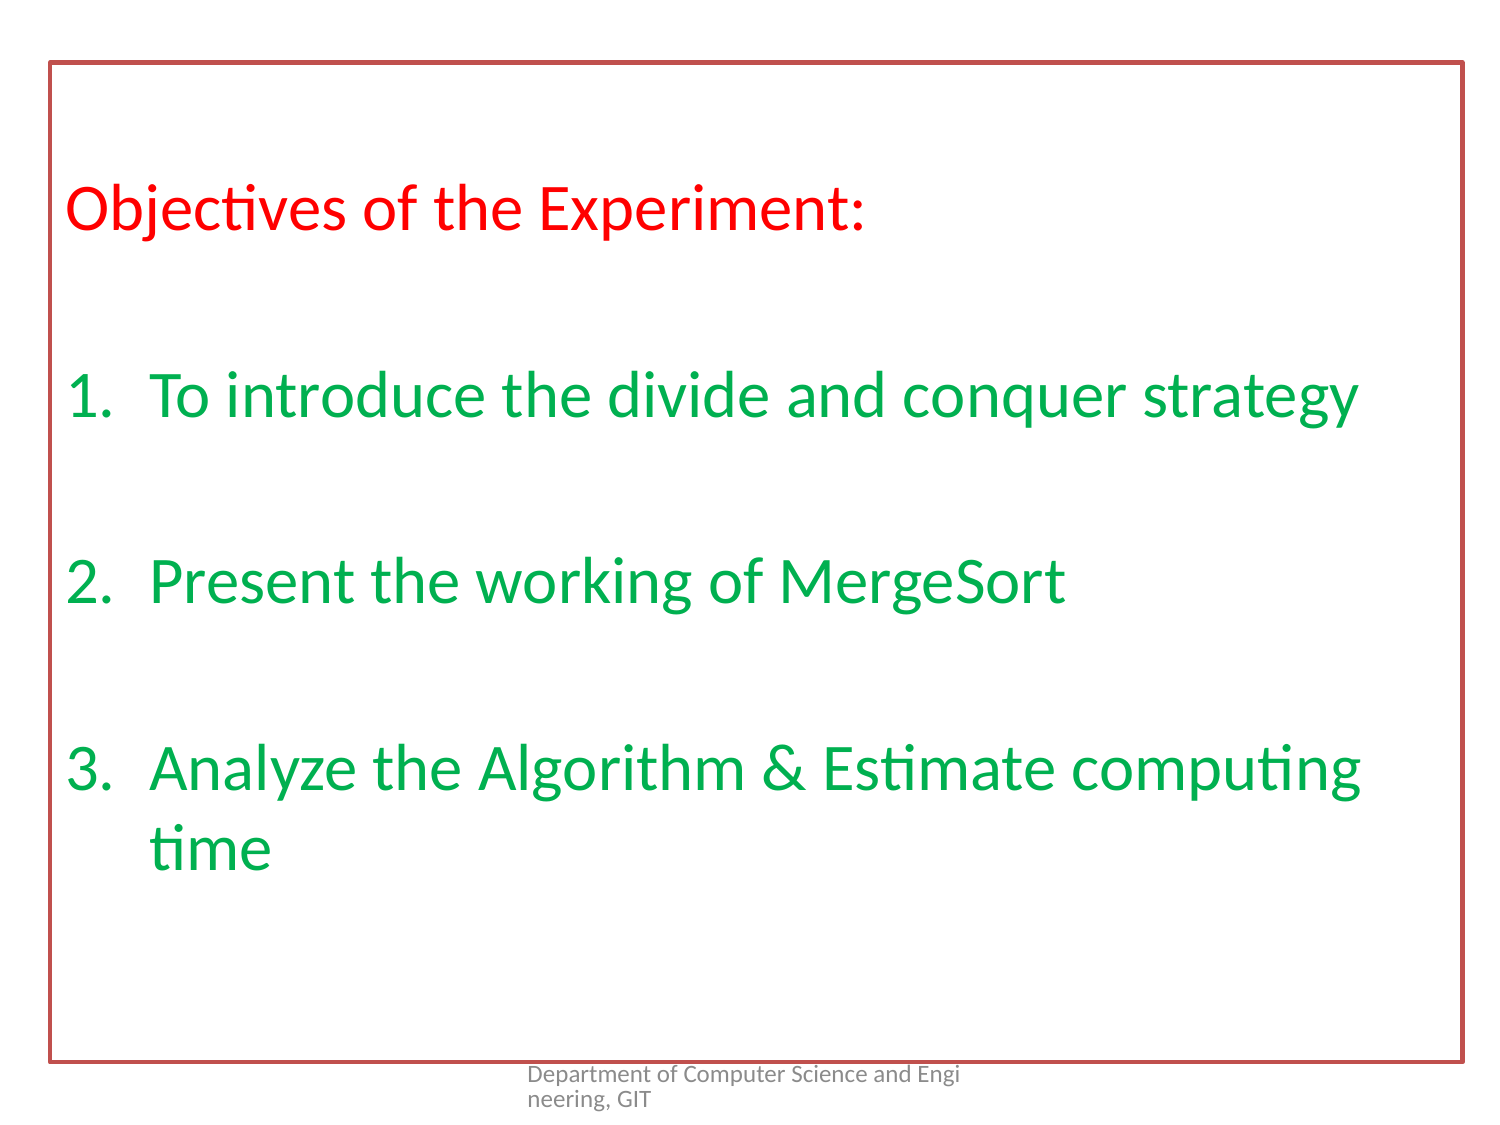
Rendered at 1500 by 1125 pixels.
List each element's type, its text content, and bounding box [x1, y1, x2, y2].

footer Department of Computer Science and Engineering, GIT [512, 1042, 988, 1103]
subtitle Objectives of the Experiment: To introduce the divide and conquer strategy Present the working of MergeSort Analyze the Algorithm & Estimate computing time [48, 60, 1465, 1064]
